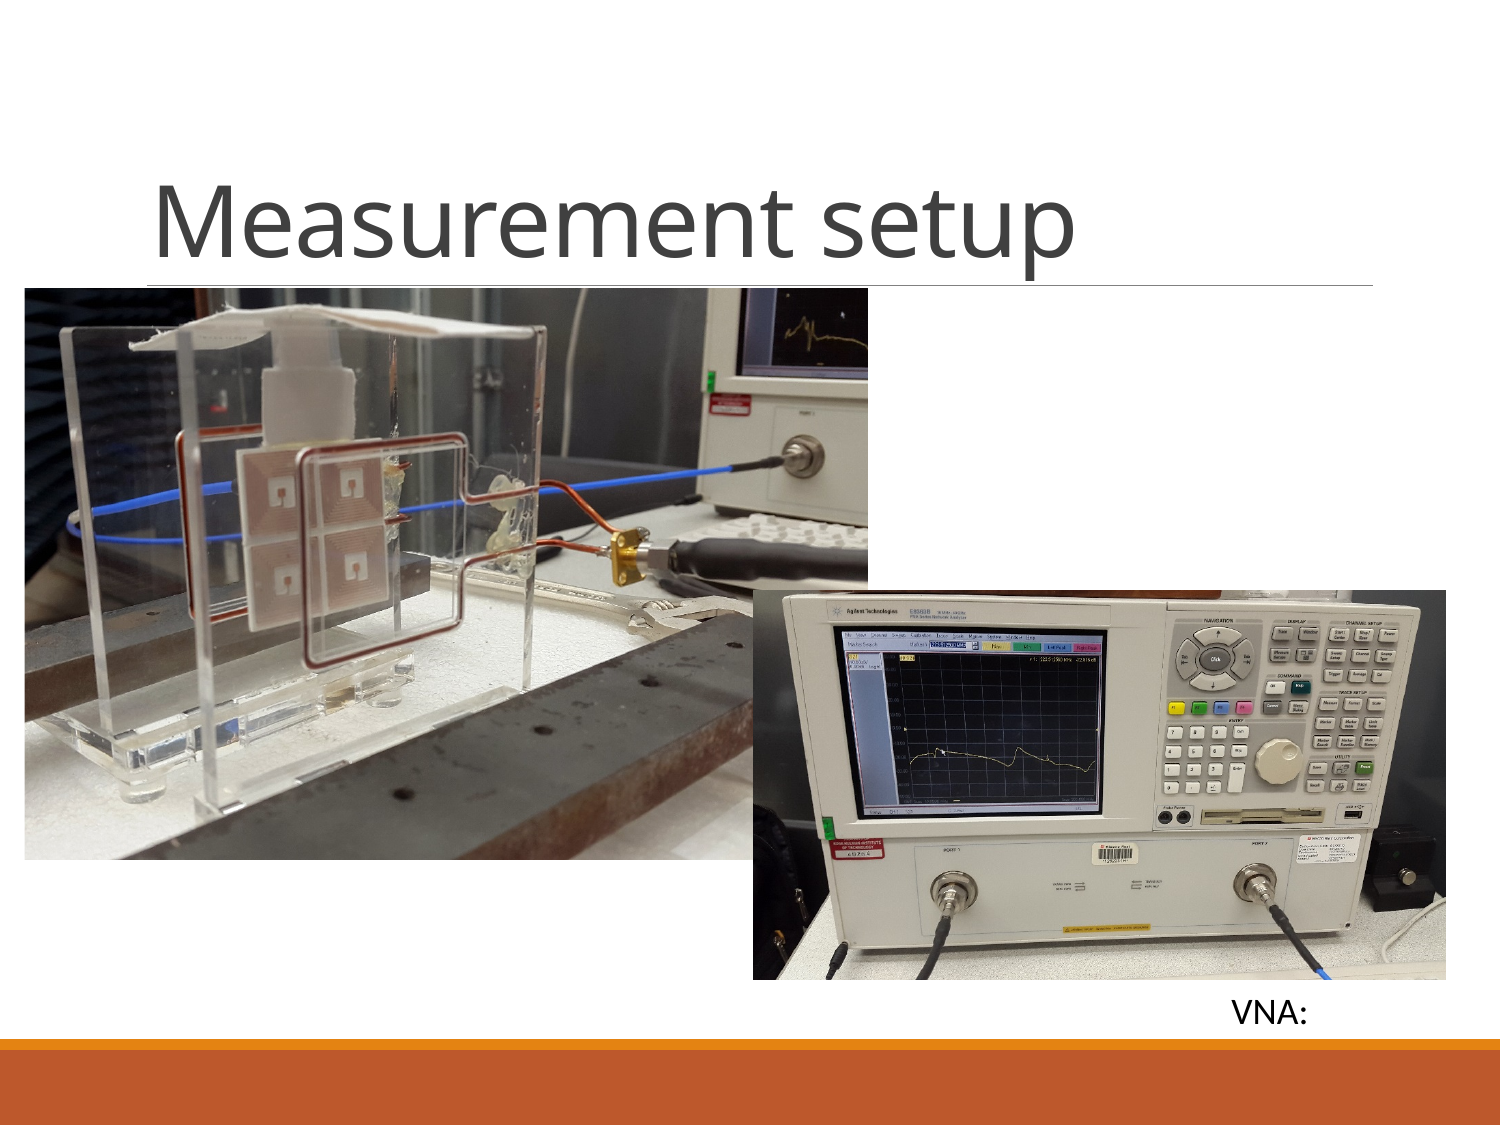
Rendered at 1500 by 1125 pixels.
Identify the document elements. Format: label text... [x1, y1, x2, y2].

picture [23, 288, 869, 861]
title Measurement setup [135, 47, 1373, 285]
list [753, 590, 1447, 981]
